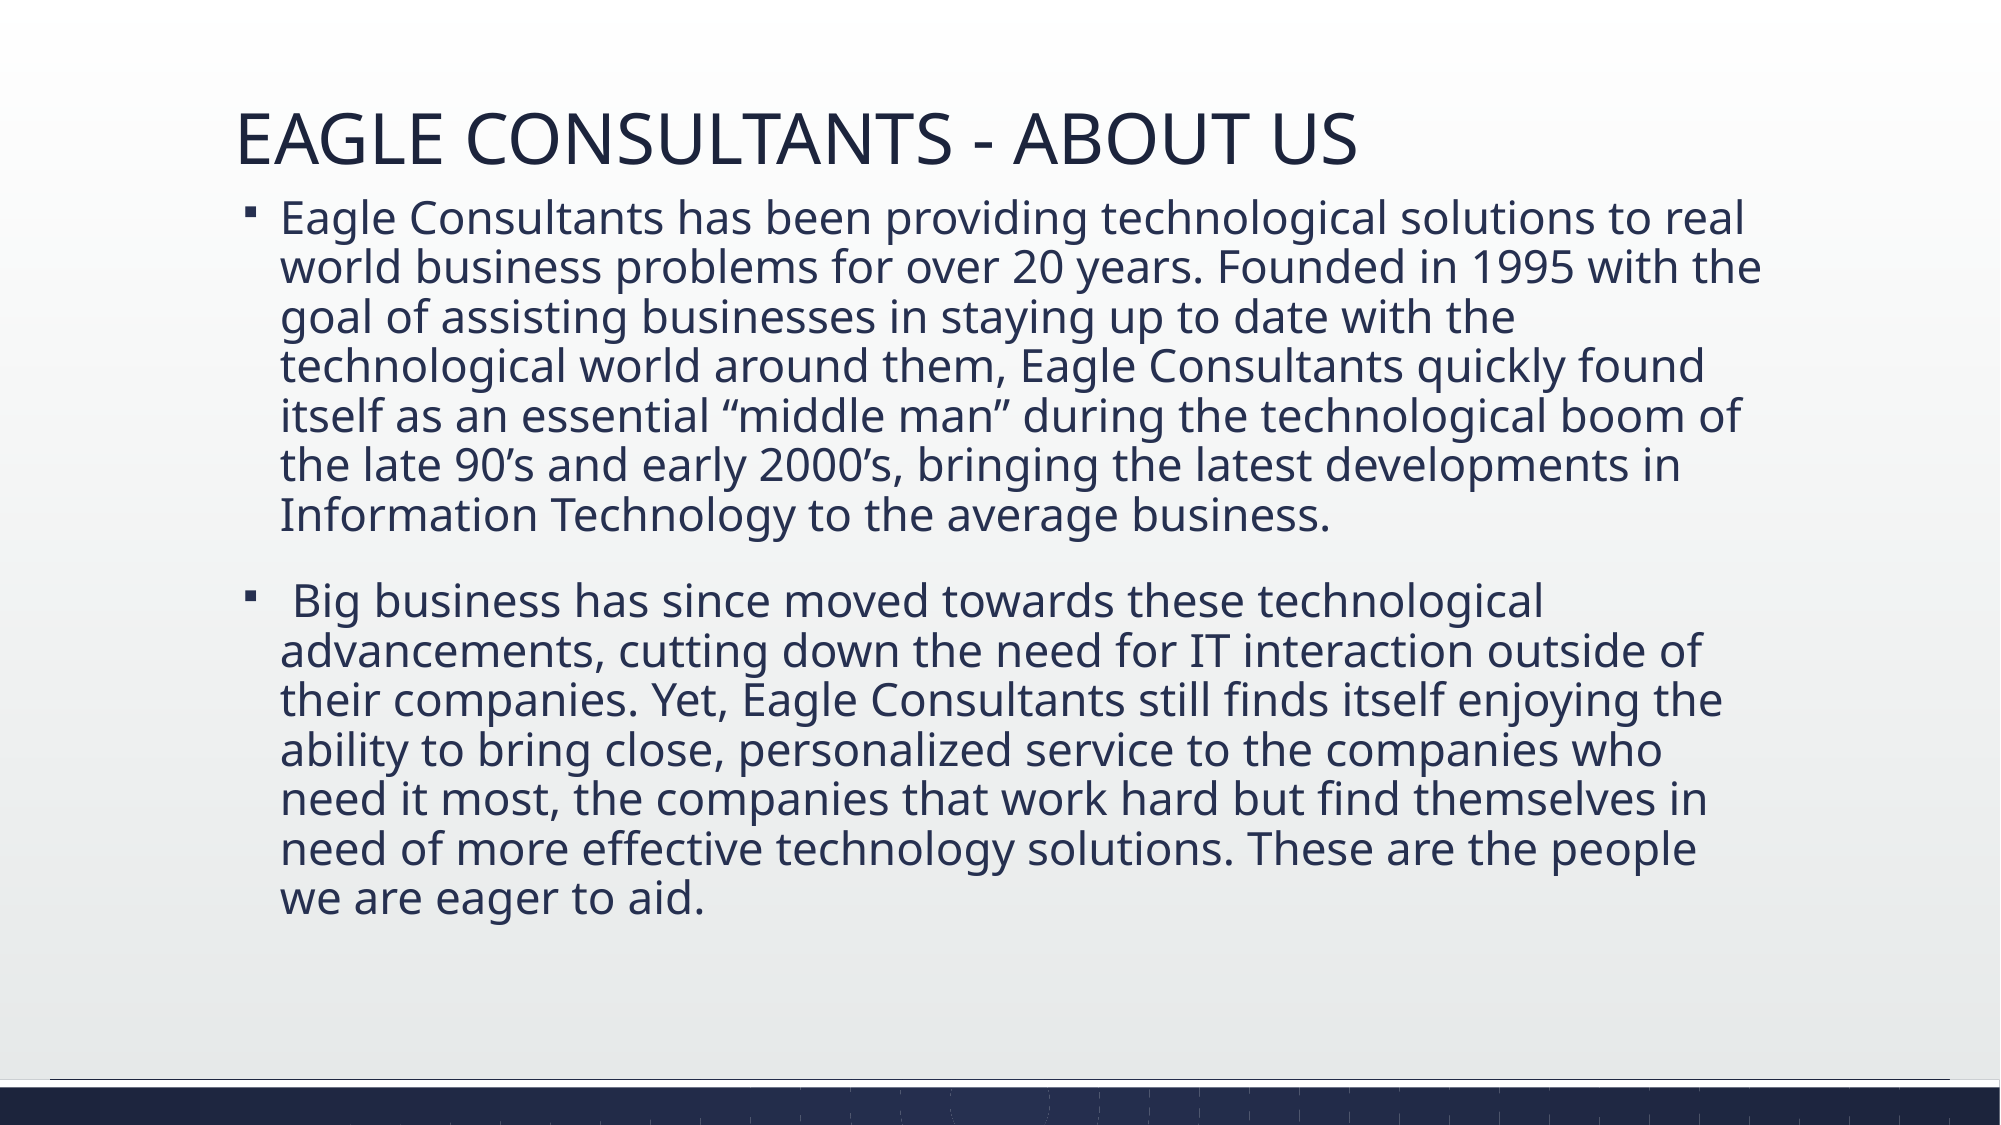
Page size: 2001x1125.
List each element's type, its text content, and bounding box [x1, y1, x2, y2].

list Eagle Consultants has been providing technological solutions to real world business problems for over 20 years. Founded in 1995 with the goal of assisting businesses in staying up to date with the technological world around them, Eagle Consultants quickly found itself as an essential “middle man” during the technological boom of the late 90’s and early 2000’s, bringing the latest developments in Information Technology to the average business. Big business has since moved towards these technological advancements, cutting down the need for IT interaction outside of their companies. Yet, Eagle Consultants still finds itself enjoying the ability to bring close, personalized service to the companies who need it most, the companies that work hard but find themselves in need of more effective technology solutions. These are the people we are eager to aid. [219, 187, 1780, 990]
title EAGLE CONSULTANTS - ABOUT US [219, 76, 1780, 187]
